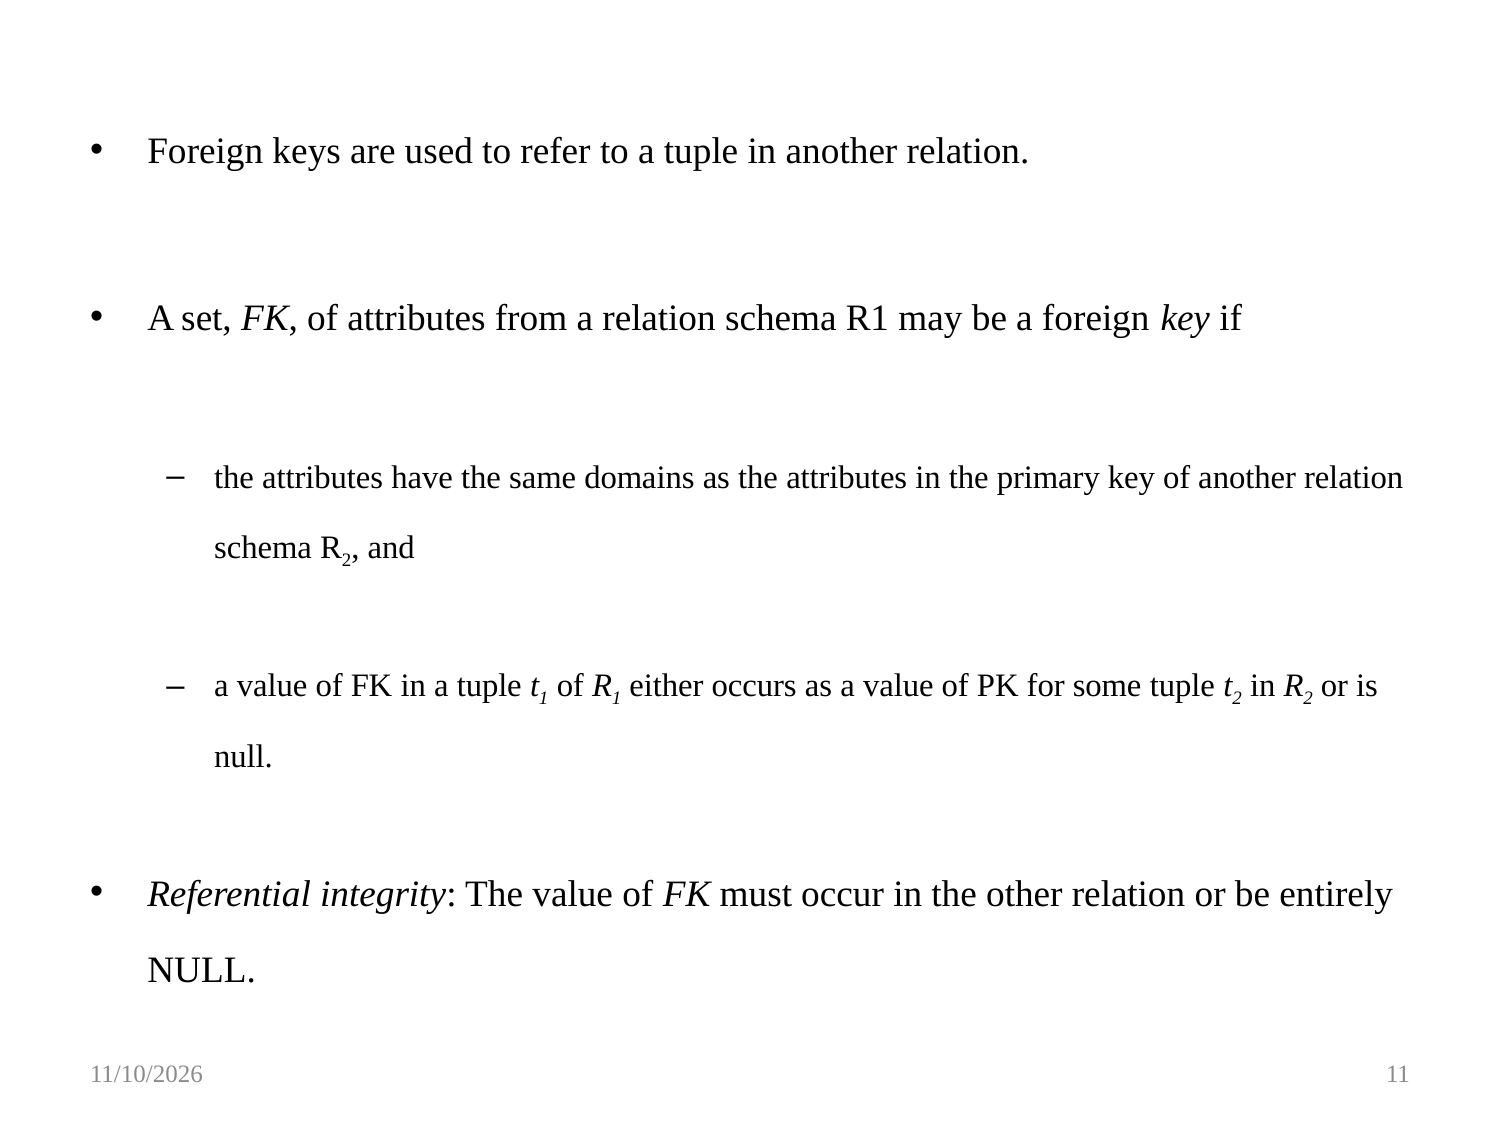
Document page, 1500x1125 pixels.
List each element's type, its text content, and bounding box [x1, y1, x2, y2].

list Foreign keys are used to refer to a tuple in another relation. A set, FK, of attributes from a relation schema R1 may be a foreign key if the attributes have the same domains as the attributes in the primary key of another relation schema R2, and a value of FK in a tuple t1 of R1 either occurs as a value of PK for some tuple t2 in R2 or is null. Referential integrity: The value of FK must occur in the other relation or be entirely NULL. [75, 87, 1425, 1005]
slide_number 11 [1074, 1042, 1425, 1103]
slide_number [75, 1042, 425, 1103]
